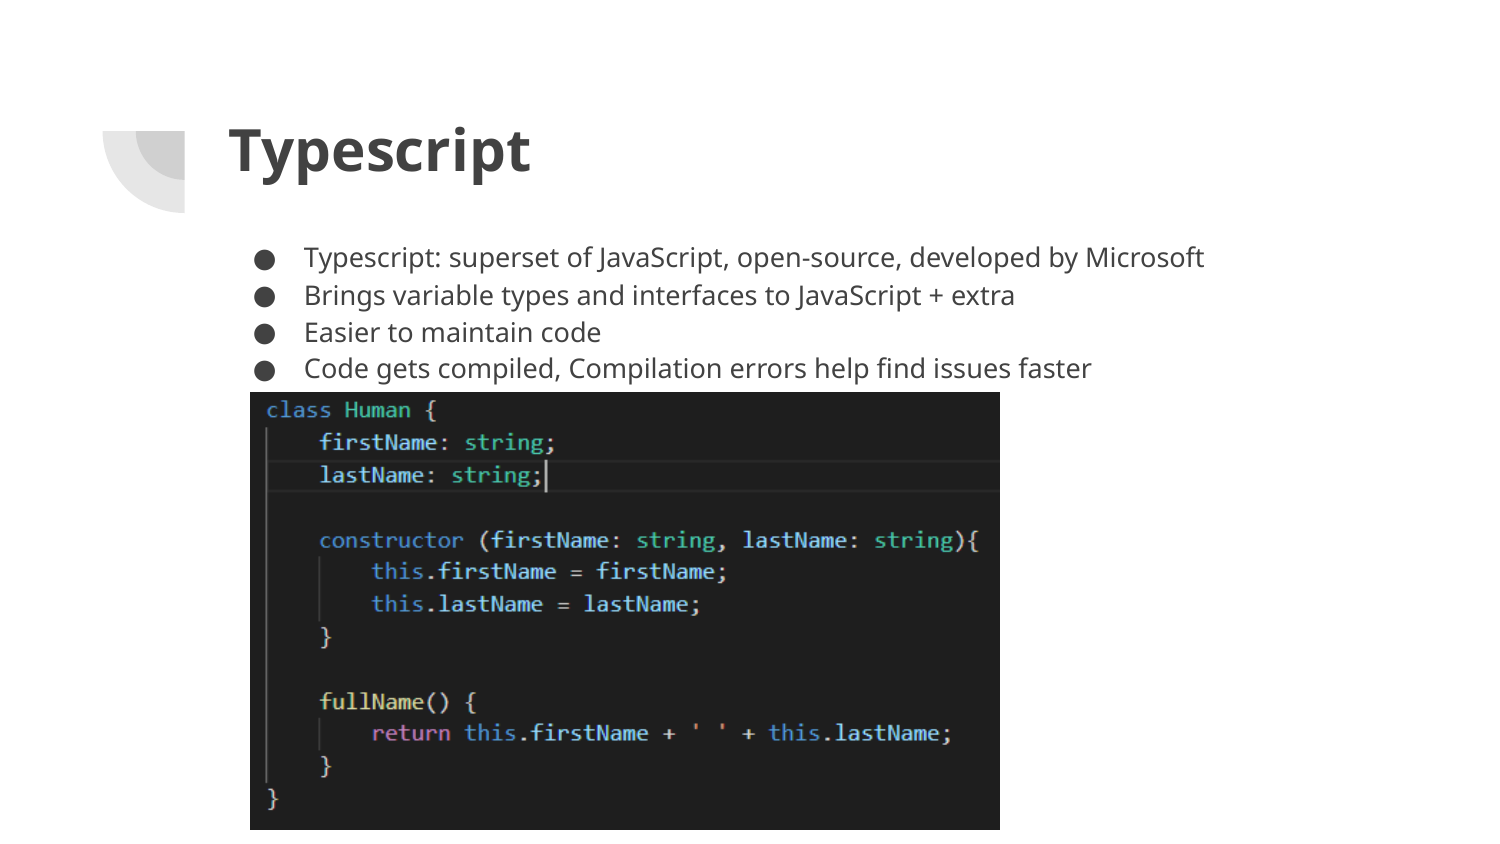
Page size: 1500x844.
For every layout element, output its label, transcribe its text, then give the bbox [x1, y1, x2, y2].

title Typescript [213, 98, 1368, 190]
list Typescript: superset of JavaScript, open-source, developed by Microsoft Brings variable types and interfaces to JavaScript + extra Easier to maintain code Code gets compiled, Compilation errors help find issues faster [213, 220, 1368, 831]
picture [250, 392, 1000, 831]
